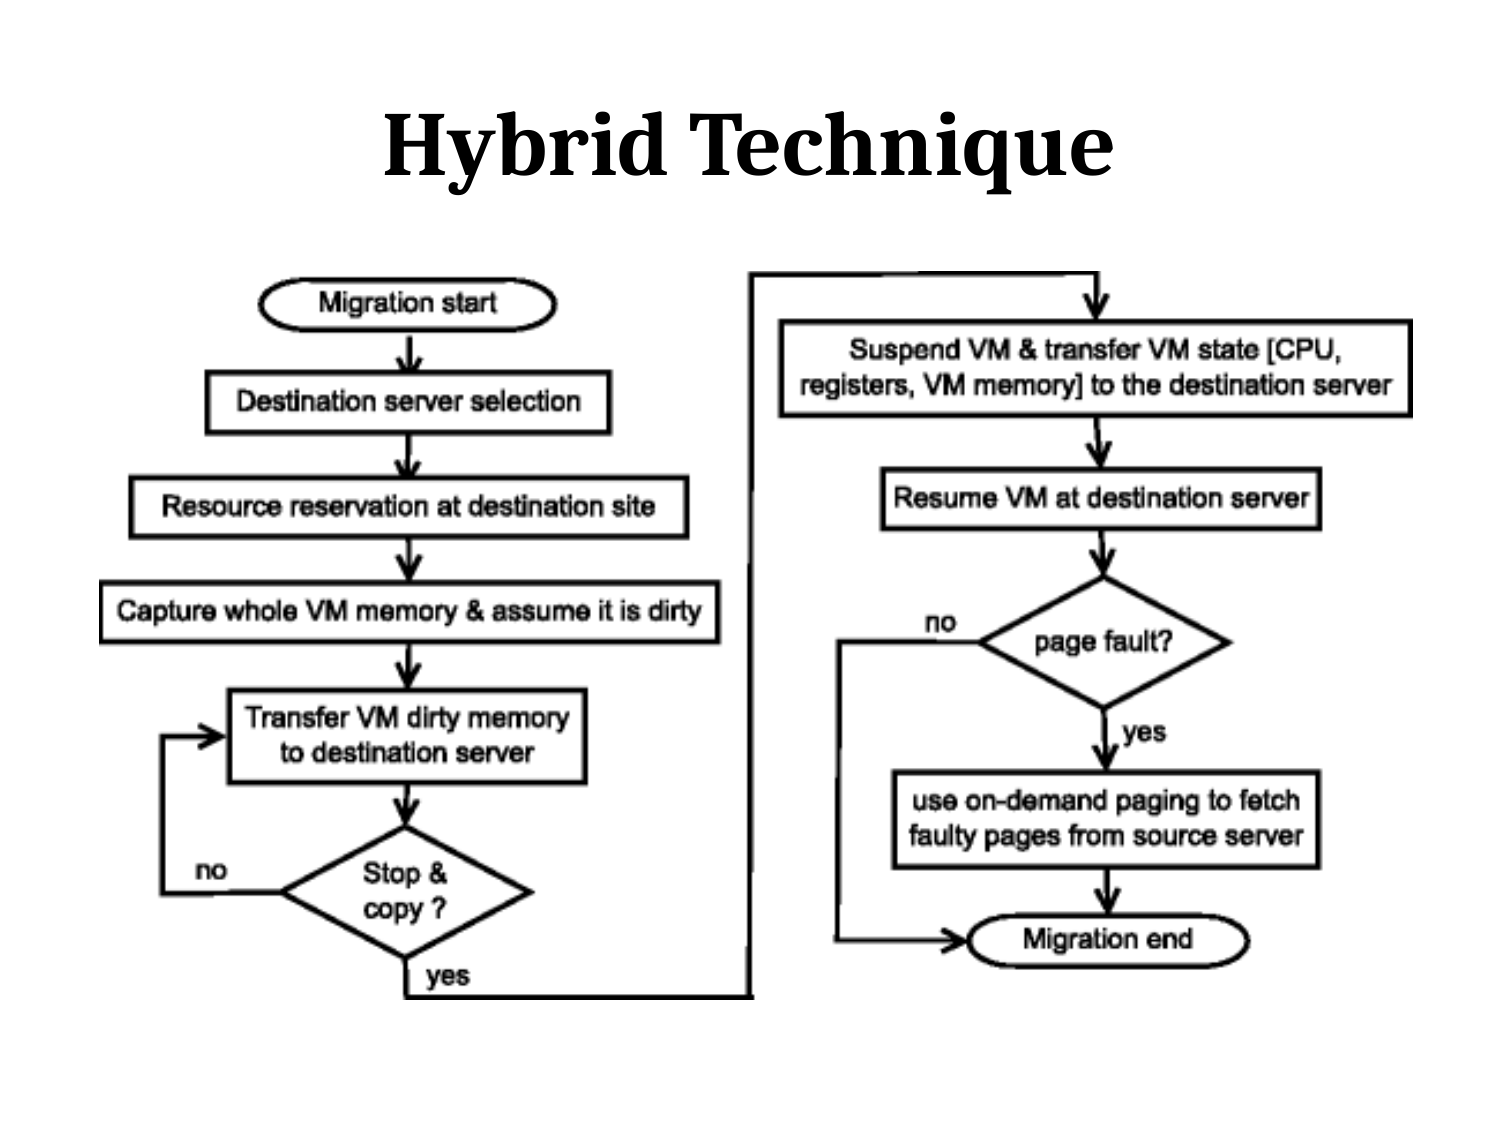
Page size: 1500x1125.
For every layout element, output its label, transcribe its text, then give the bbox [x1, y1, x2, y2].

picture [99, 270, 1413, 1001]
title Hybrid Technique [75, 45, 1425, 233]
